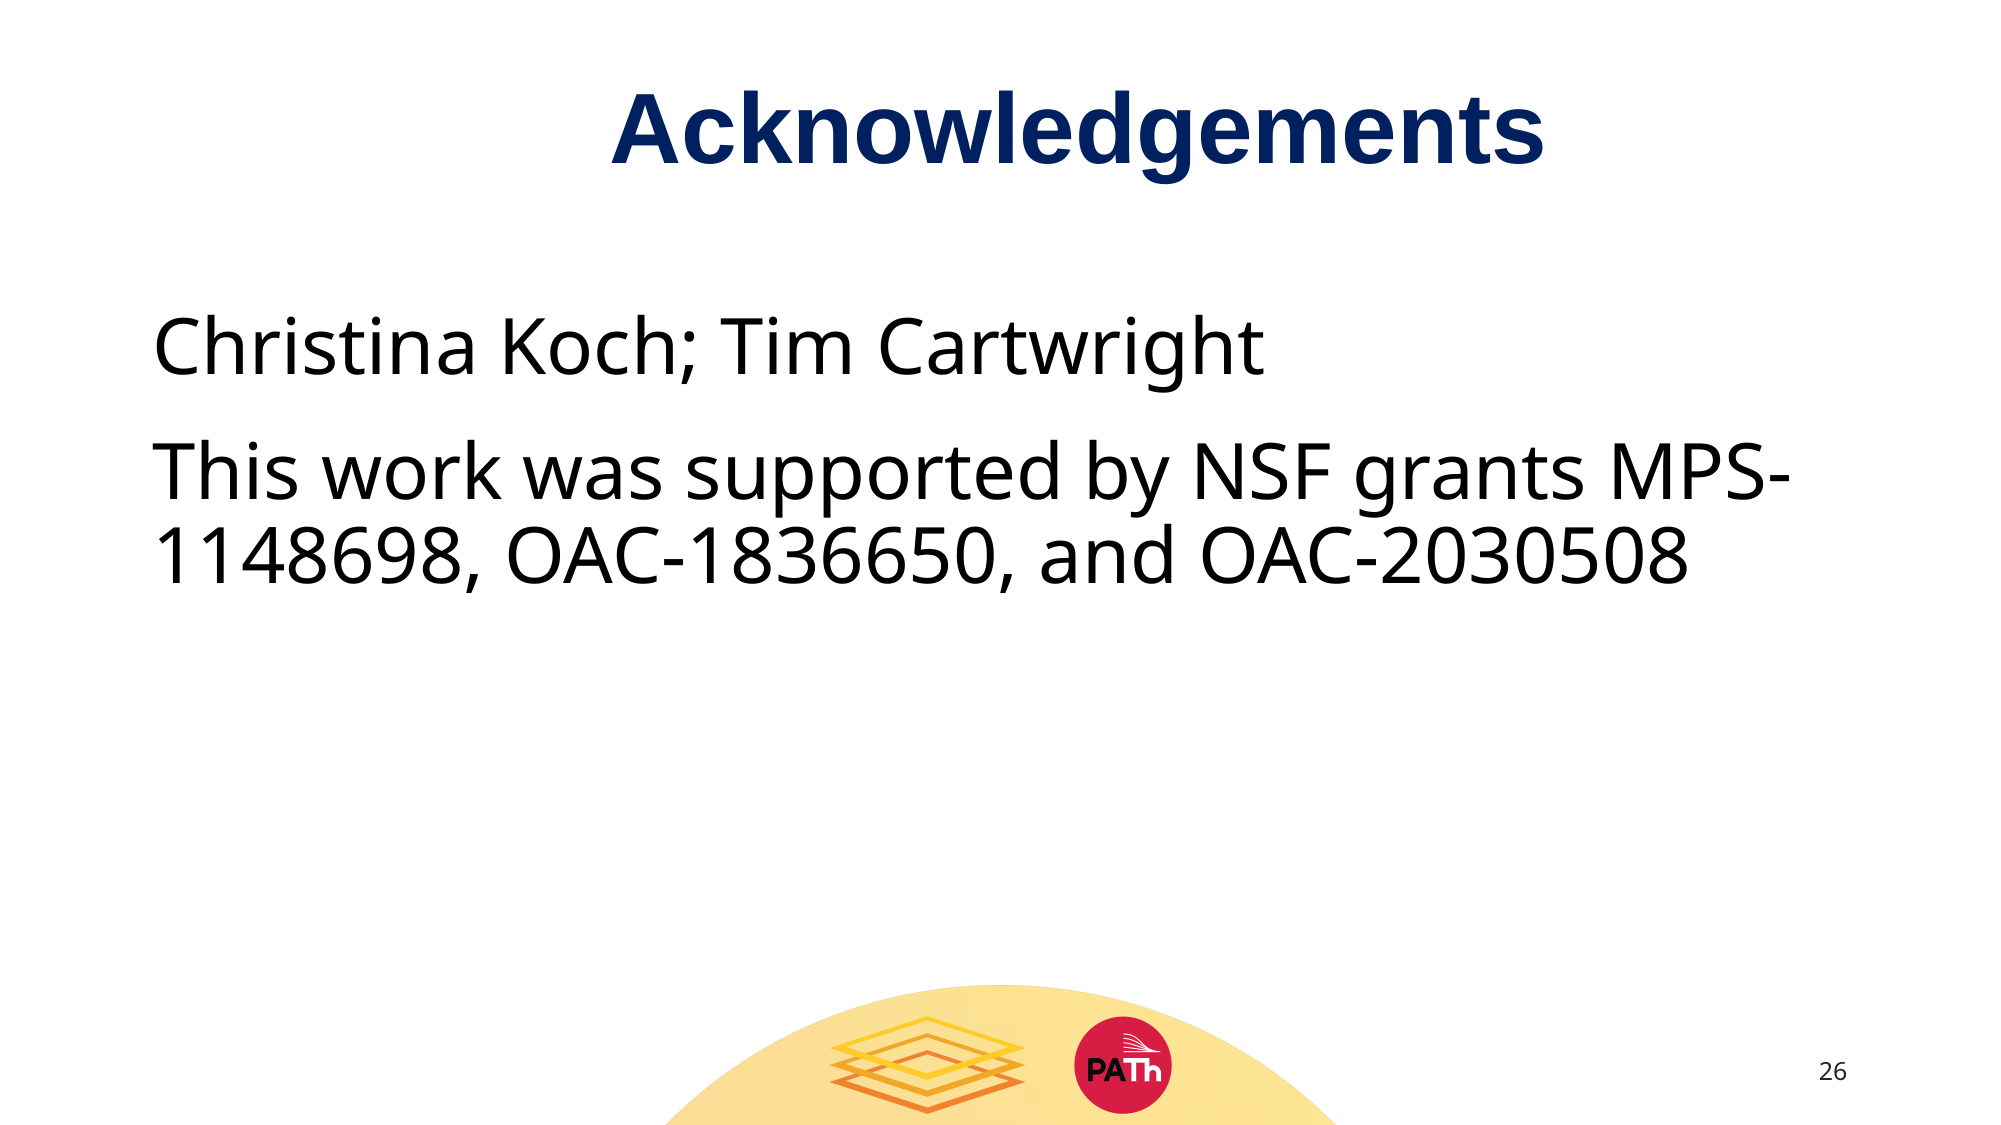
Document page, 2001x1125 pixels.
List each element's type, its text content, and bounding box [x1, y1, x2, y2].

list Christina Koch; Tim Cartwright This work was supported by NSF grants MPS-1148698, OAC-1836650, and OAC-2030508 [137, 299, 1863, 1014]
picture [0, 0, 2001, 1125]
title Acknowledgements [294, 22, 1863, 240]
slide_number 26 [1412, 1042, 1863, 1103]
